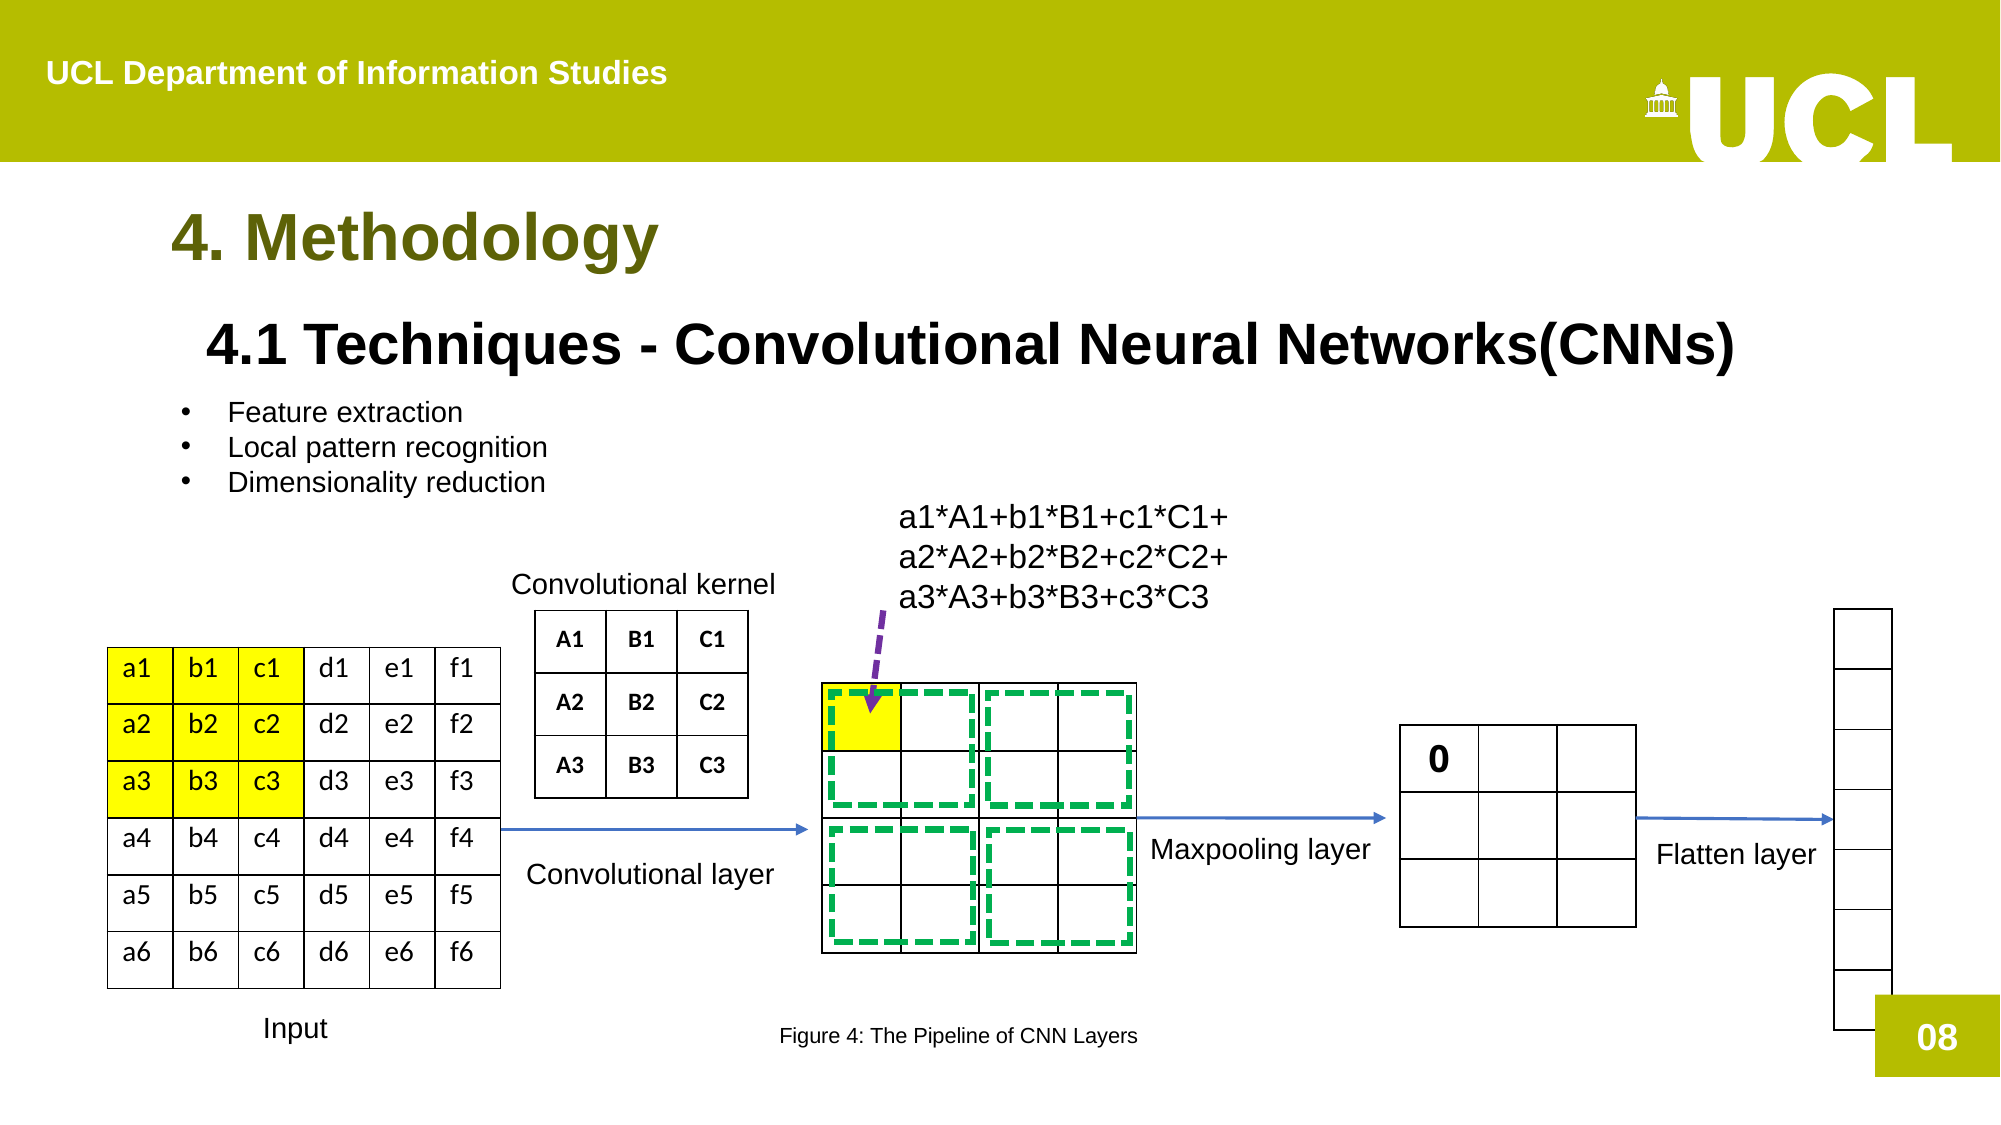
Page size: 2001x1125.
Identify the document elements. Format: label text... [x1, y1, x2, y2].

table_cell [980, 752, 1057, 817]
text_box [988, 829, 1128, 944]
text_box 4.1 Techniques - Convolutional Neural Networks(CNNs) [191, 298, 2000, 544]
table_header [902, 684, 978, 750]
table_cell b4 [174, 819, 238, 874]
table_cell [1835, 910, 1891, 969]
table_cell c2 [239, 705, 303, 760]
table_cell e5 [370, 876, 434, 931]
table_cell c3 [239, 762, 303, 817]
table_cell b6 [174, 932, 238, 988]
text_box Input [147, 1001, 445, 1122]
picture [1645, 78, 1678, 117]
table_cell f6 [436, 932, 500, 988]
text_box a1*A1+b1*B1+c1*C1+a2*A2+b2*B2+c2*C2+a3*A3+b3*B3+c3*C3 [883, 544, 1248, 623]
table_cell f5 [436, 876, 500, 931]
table_cell d5 [305, 876, 369, 931]
table_cell [1835, 670, 1891, 729]
table_cell f2 [436, 705, 500, 760]
text_box Convolutional layer [502, 848, 799, 968]
table_cell e6 [370, 932, 434, 988]
table_header [1059, 684, 1136, 750]
table_cell [1401, 793, 1478, 858]
text_box UCL Department of Information Studies [45, 58, 1247, 123]
table_header [980, 684, 1057, 750]
text_box Flatten layer [1612, 828, 1833, 948]
table_cell e3 [370, 762, 434, 817]
table_header b1 [174, 648, 238, 703]
table_cell c5 [239, 876, 303, 931]
table_cell f4 [436, 819, 500, 874]
table_cell b2 [174, 705, 238, 760]
text_box 08 [1874, 994, 2000, 1078]
table_cell [1835, 971, 1891, 1029]
table_cell [902, 752, 978, 817]
table_header [884, 684, 900, 692]
text_box Convolutional kernel [496, 557, 888, 678]
table_cell [980, 886, 1057, 952]
table_cell [902, 819, 978, 884]
table_cell [1835, 790, 1891, 849]
table_cell [1059, 943, 1136, 952]
table_header [823, 684, 870, 750]
table_cell A3 [536, 736, 605, 797]
table_cell b3 [174, 762, 238, 817]
table_cell [1479, 860, 1556, 926]
table_cell e4 [370, 819, 434, 874]
table_cell [823, 752, 900, 817]
table_cell [1479, 793, 1556, 858]
table_cell a2 [108, 705, 172, 760]
table_cell c6 [239, 932, 303, 988]
text_box [987, 692, 1130, 807]
table_header [1558, 726, 1635, 791]
text_box 4. Methodology [156, 195, 1882, 413]
text_box Figure 4: The Pipeline of CNN Layers [657, 1014, 1261, 1056]
table_cell [823, 819, 900, 884]
table_cell a6 [108, 932, 172, 988]
table_cell [1401, 860, 1478, 926]
table_cell d3 [305, 762, 369, 817]
table_cell B2 [607, 678, 676, 735]
text_box [831, 828, 974, 943]
table_header d1 [305, 648, 369, 703]
table_cell [1059, 752, 1136, 817]
text_box Feature extraction Local pattern recognition Dimensionality reduction [166, 413, 191, 506]
table_cell d6 [305, 932, 369, 988]
table_cell a5 [108, 876, 172, 931]
table_cell B3 [607, 736, 676, 797]
table_cell a3 [108, 762, 172, 817]
table_cell [902, 886, 978, 952]
table_header 0 [1401, 726, 1478, 791]
table_cell a4 [108, 819, 172, 874]
table_cell [1558, 860, 1612, 926]
table_cell [980, 819, 1057, 884]
table_header a1 [108, 648, 172, 703]
table_cell A2 [536, 678, 605, 735]
table_header [1479, 726, 1556, 791]
table_cell d4 [305, 819, 369, 874]
table_cell d2 [305, 705, 369, 760]
table_header [1835, 610, 1891, 668]
table_header e1 [370, 648, 434, 703]
table_cell C2 [678, 678, 747, 735]
table_cell c4 [239, 819, 303, 874]
table_cell f3 [436, 762, 500, 817]
table_cell [1558, 793, 1635, 858]
table_header f1 [436, 648, 500, 703]
table_cell b5 [174, 876, 238, 931]
text_box [830, 691, 973, 806]
table_cell [1835, 730, 1891, 789]
table_cell [1835, 850, 1891, 909]
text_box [870, 610, 884, 714]
text_box Maxpooling layer [1125, 822, 1397, 943]
table_cell e2 [370, 705, 434, 760]
table_cell [1059, 819, 1136, 830]
table_cell [823, 886, 900, 952]
table_header c1 [239, 648, 303, 703]
table_cell C3 [678, 736, 747, 797]
